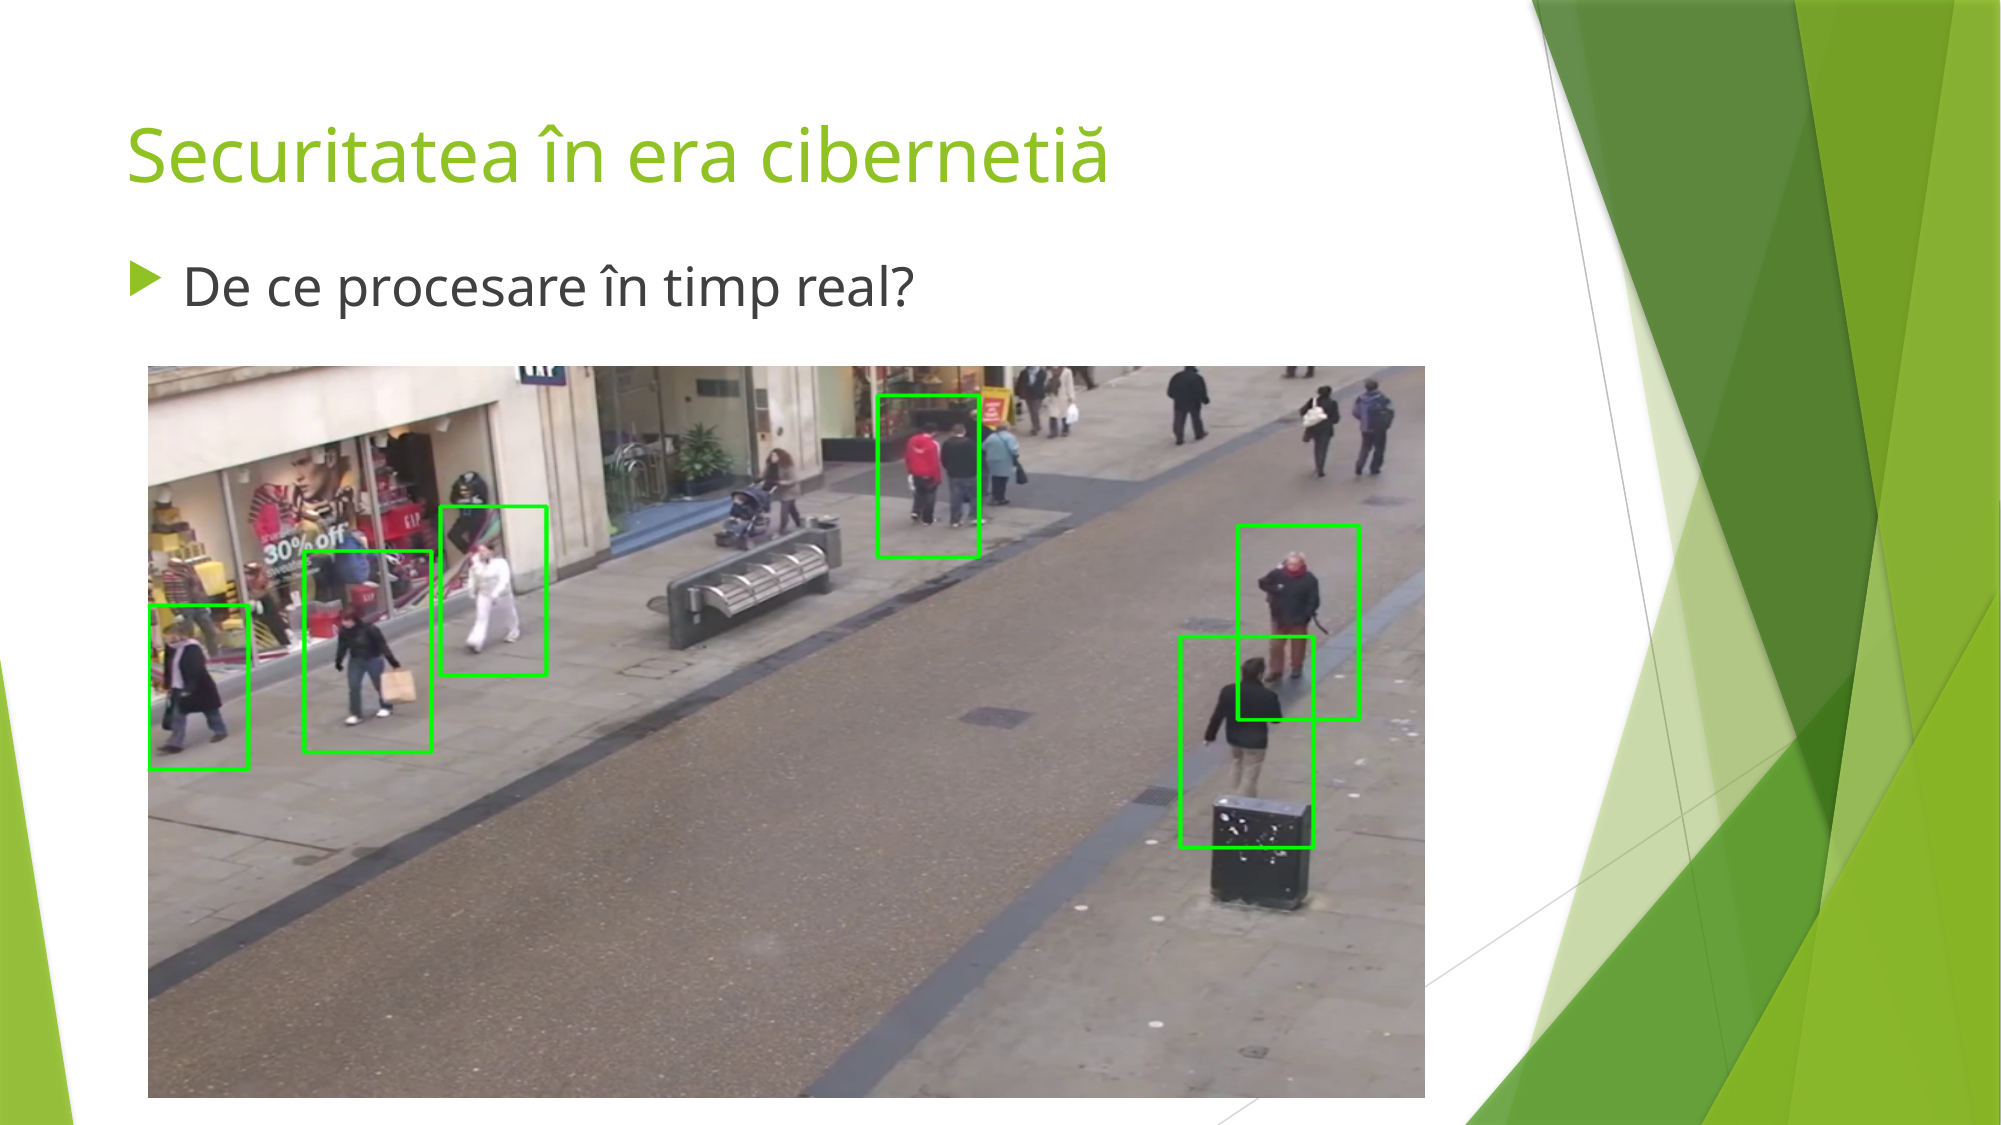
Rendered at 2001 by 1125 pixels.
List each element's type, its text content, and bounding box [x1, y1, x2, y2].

picture [148, 366, 1426, 1099]
title Securitatea în era cibernetiă [111, 99, 1522, 244]
list De ce procesare în timp real? [111, 244, 1522, 881]
